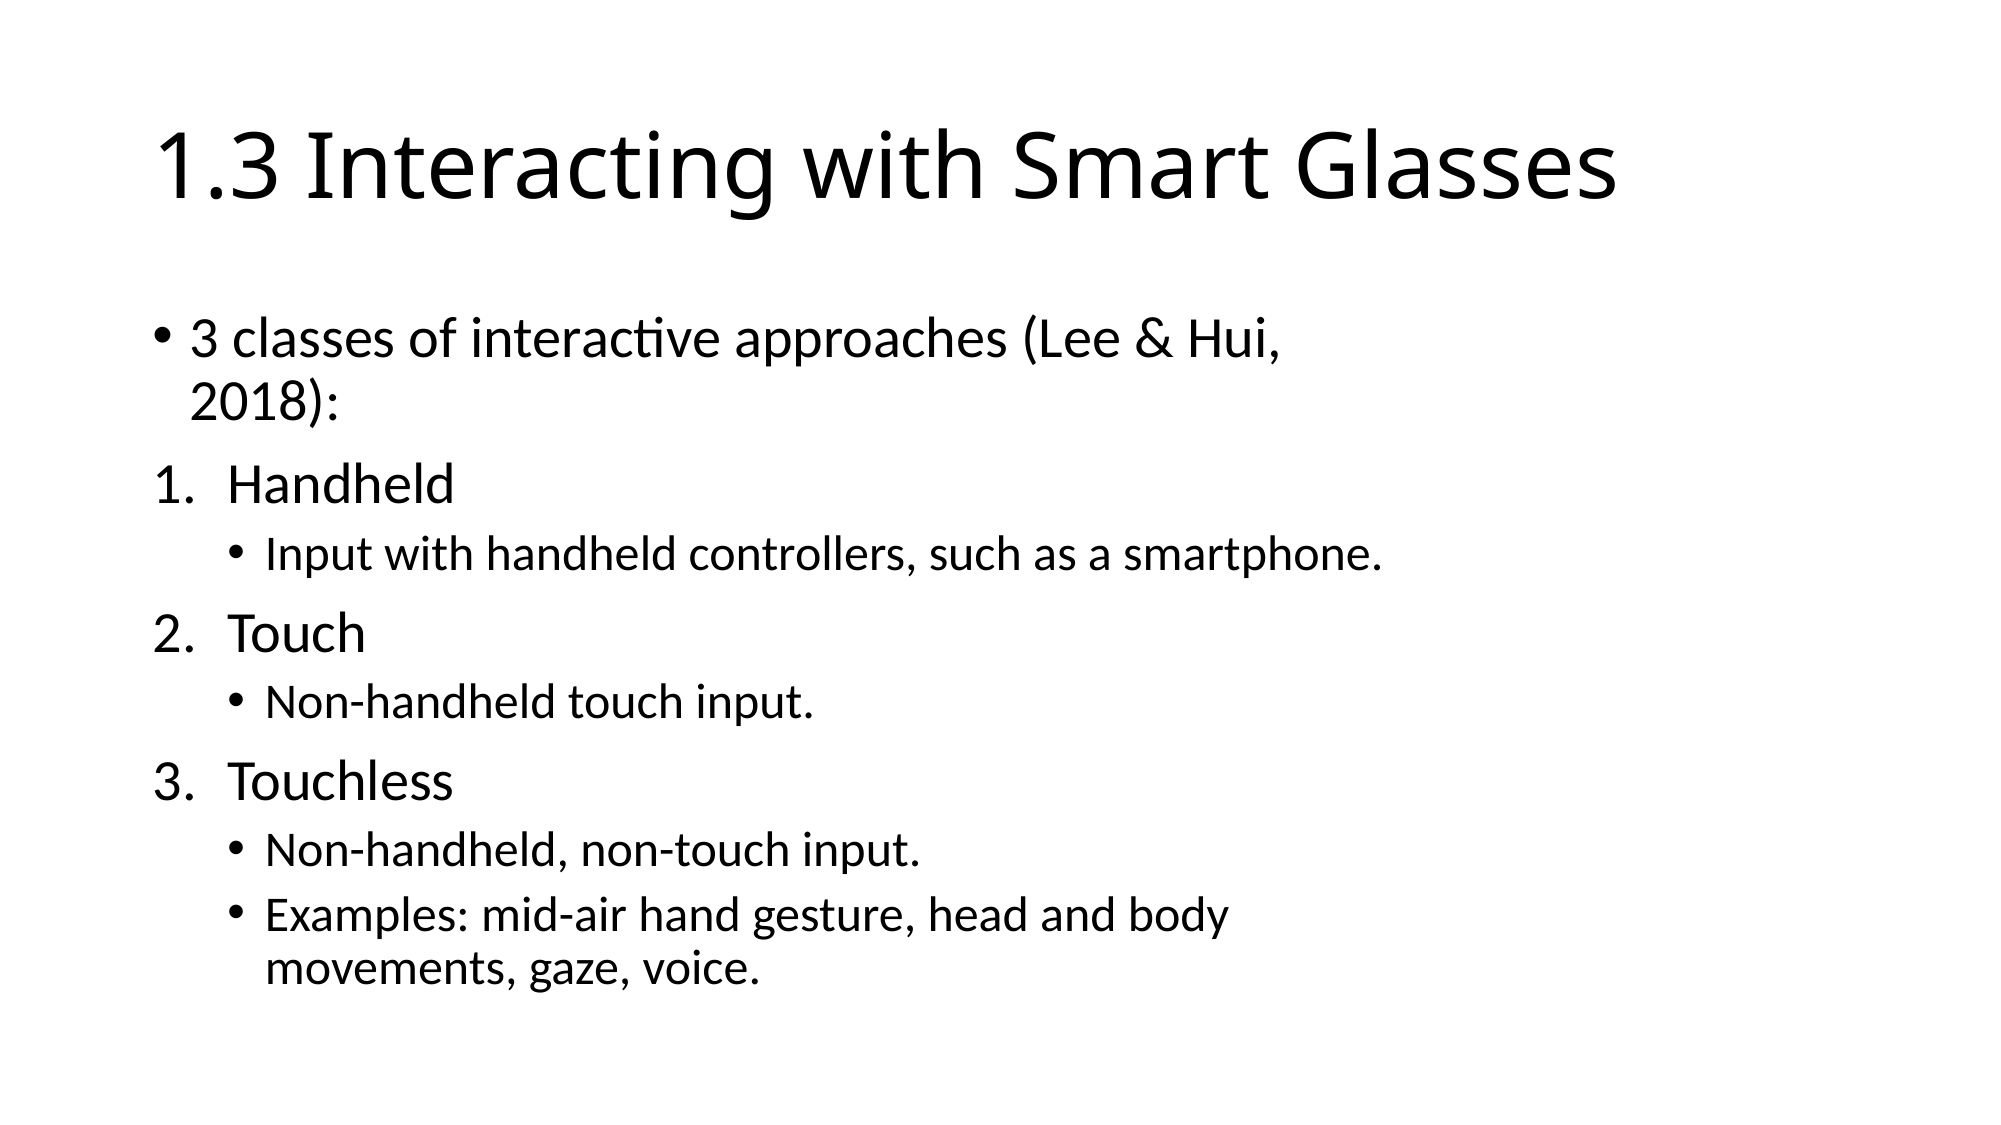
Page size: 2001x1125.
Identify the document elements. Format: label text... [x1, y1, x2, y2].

list 3 classes of interactive approaches (Lee & Hui, 2018): Handheld Input with handheld controllers, such as a smartphone. Touch Non-handheld touch input. Touchless Non-handheld, non-touch input. Examples: mid-air hand gesture, head and body movements, gaze, voice. [137, 299, 1454, 1014]
title 1.3 Interacting with Smart Glasses [137, 59, 1863, 278]
